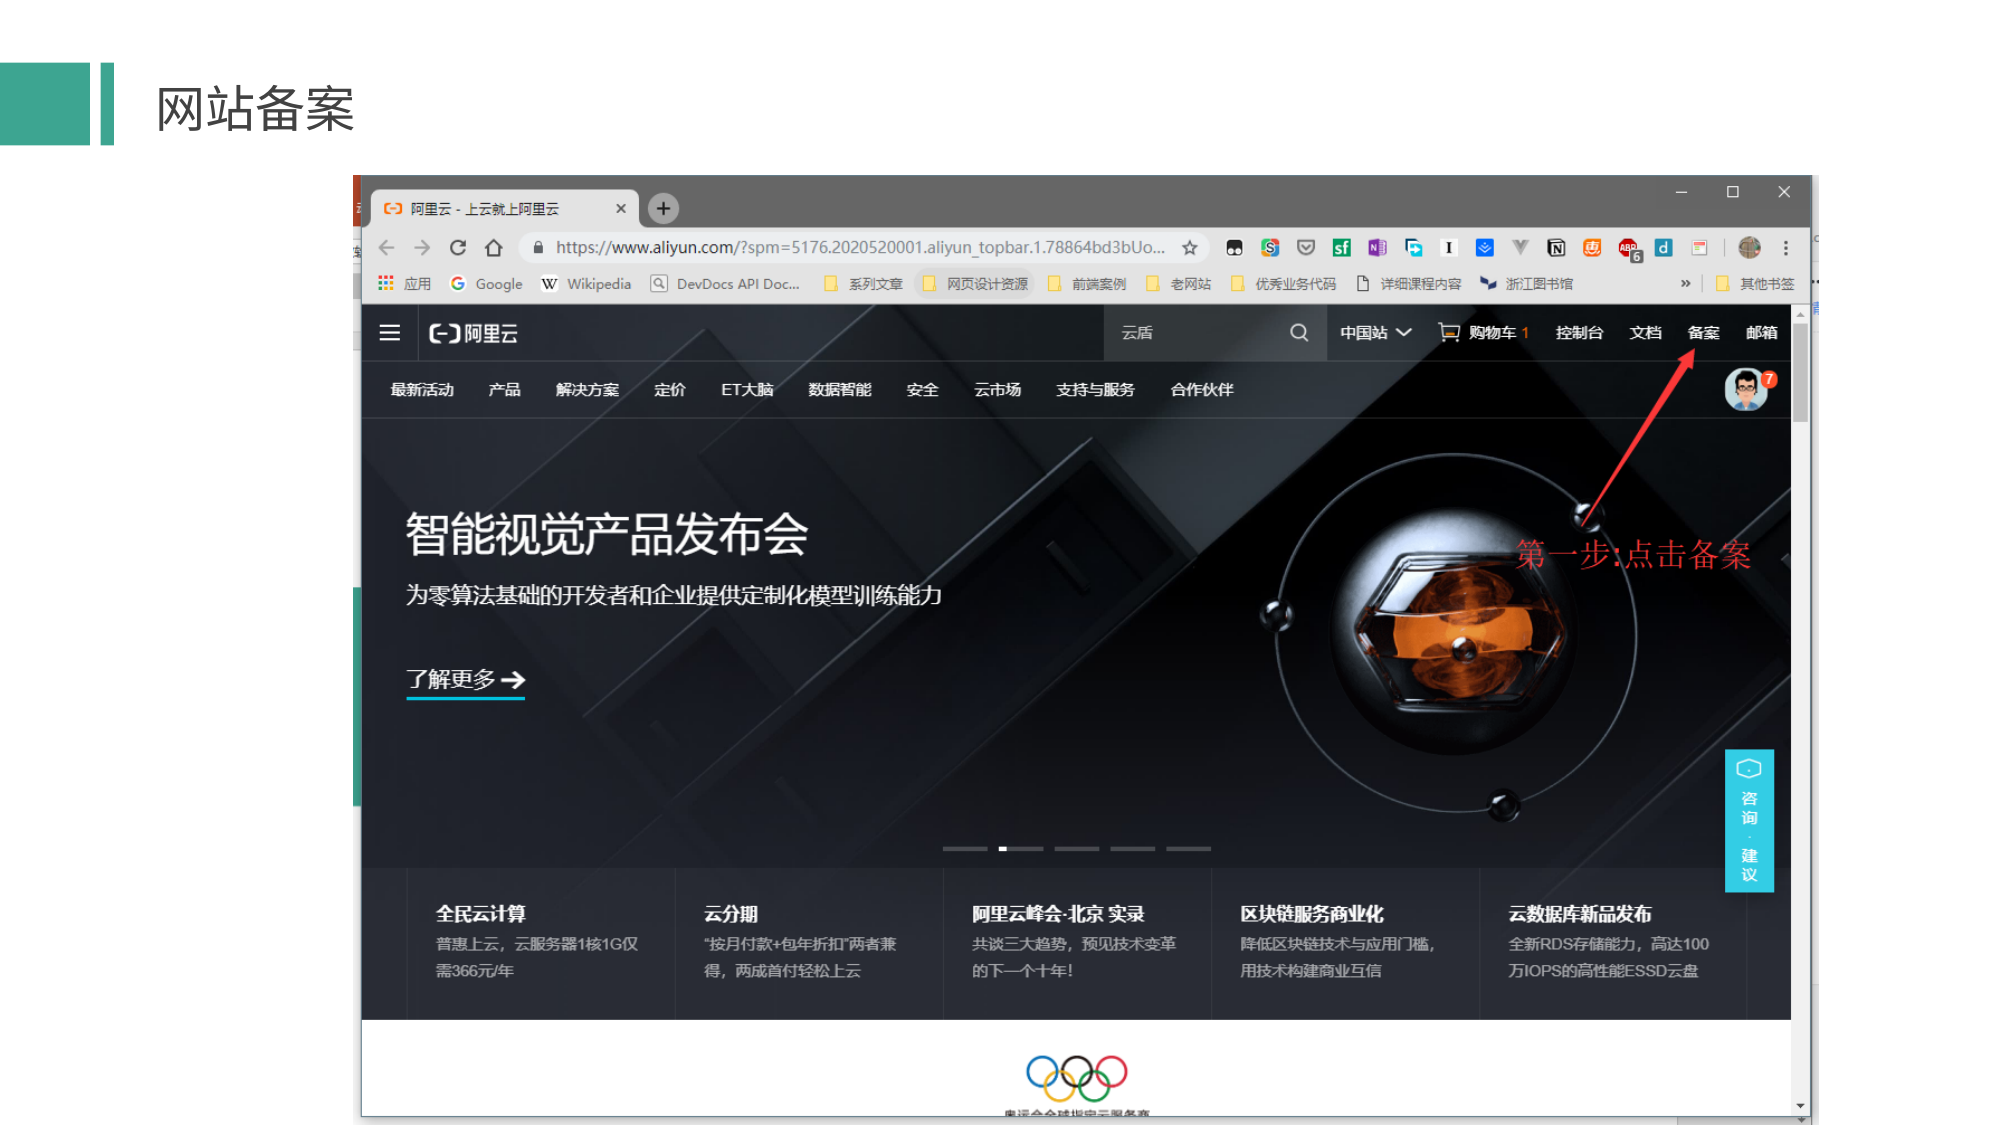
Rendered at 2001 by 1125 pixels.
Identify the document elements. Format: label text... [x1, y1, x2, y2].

text_box 网站备案 [140, 69, 940, 145]
picture [353, 175, 1819, 1125]
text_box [0, 62, 114, 146]
